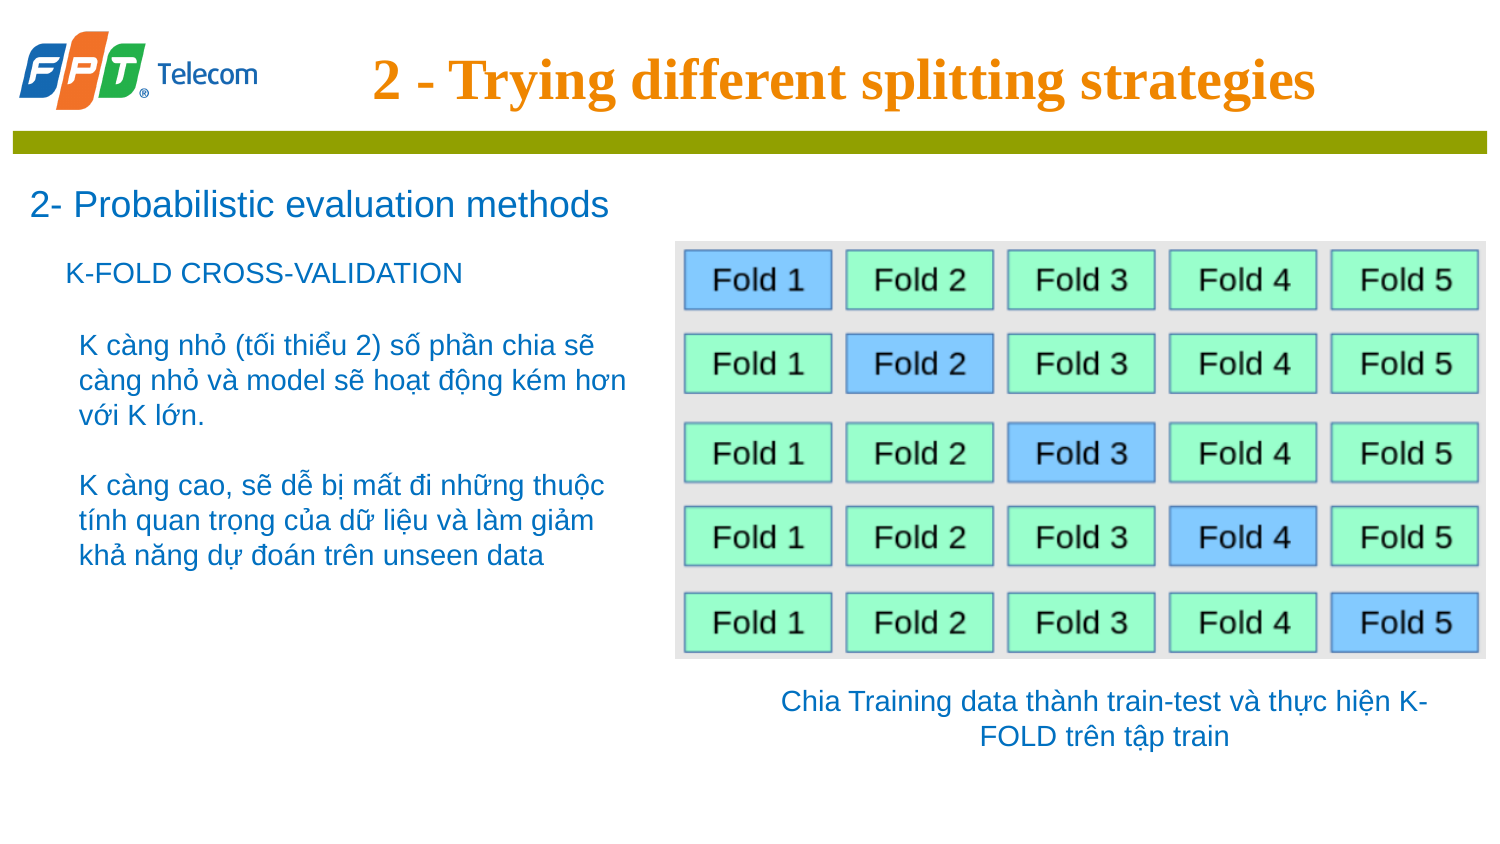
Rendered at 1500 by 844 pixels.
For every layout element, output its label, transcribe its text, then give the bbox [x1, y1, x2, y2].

text_box K-FOLD CROSS-VALIDATION [50, 239, 1486, 340]
picture [675, 241, 1486, 660]
text_box [256, 130, 1488, 154]
text_box 2- Probabilistic evaluation methods [14, 164, 1486, 375]
text_box K càng nhỏ (tối thiểu 2) số phần chia sẽ càng nhỏ và model sẽ hoạt động kém hơn với K lớn. K càng cao, sẽ dễ bị mất đi những thuộc tính quan trọng của dữ liệu và làm giảm khả năng dự đoán trên unseen data [63, 311, 647, 587]
text_box Chia Training data thành train-test và thực hiện K-FOLD trên tập train [749, 667, 1460, 768]
text_box [12, 130, 19, 154]
picture [18, 0, 257, 146]
title 2 - Trying different splitting strategies [357, 26, 1366, 120]
